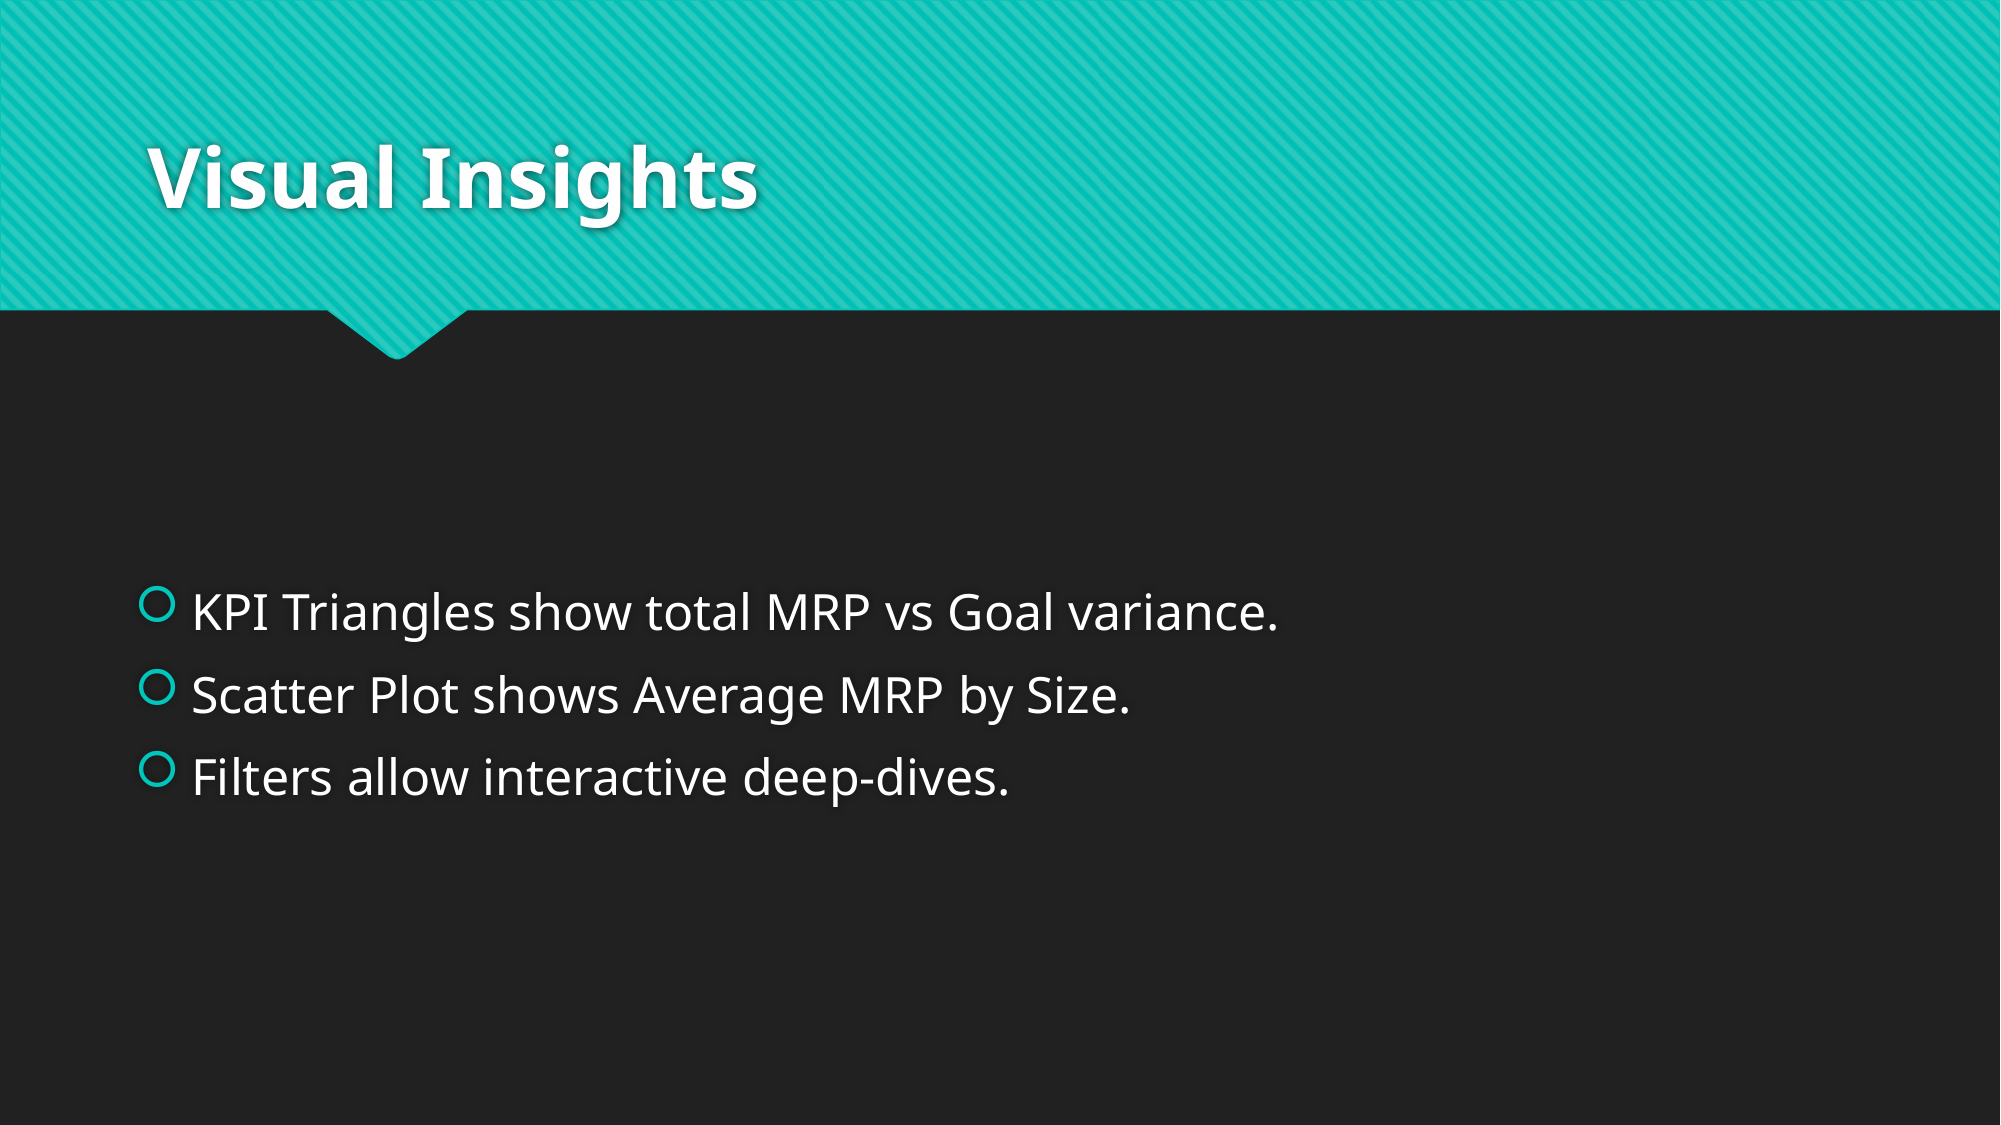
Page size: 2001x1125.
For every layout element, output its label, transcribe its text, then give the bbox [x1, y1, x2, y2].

title Visual Insights [132, 73, 1868, 233]
list KPI Triangles show total MRP vs Goal variance. Scatter Plot shows Average MRP by Size. Filters allow interactive deep-dives. [119, 427, 1852, 1024]
